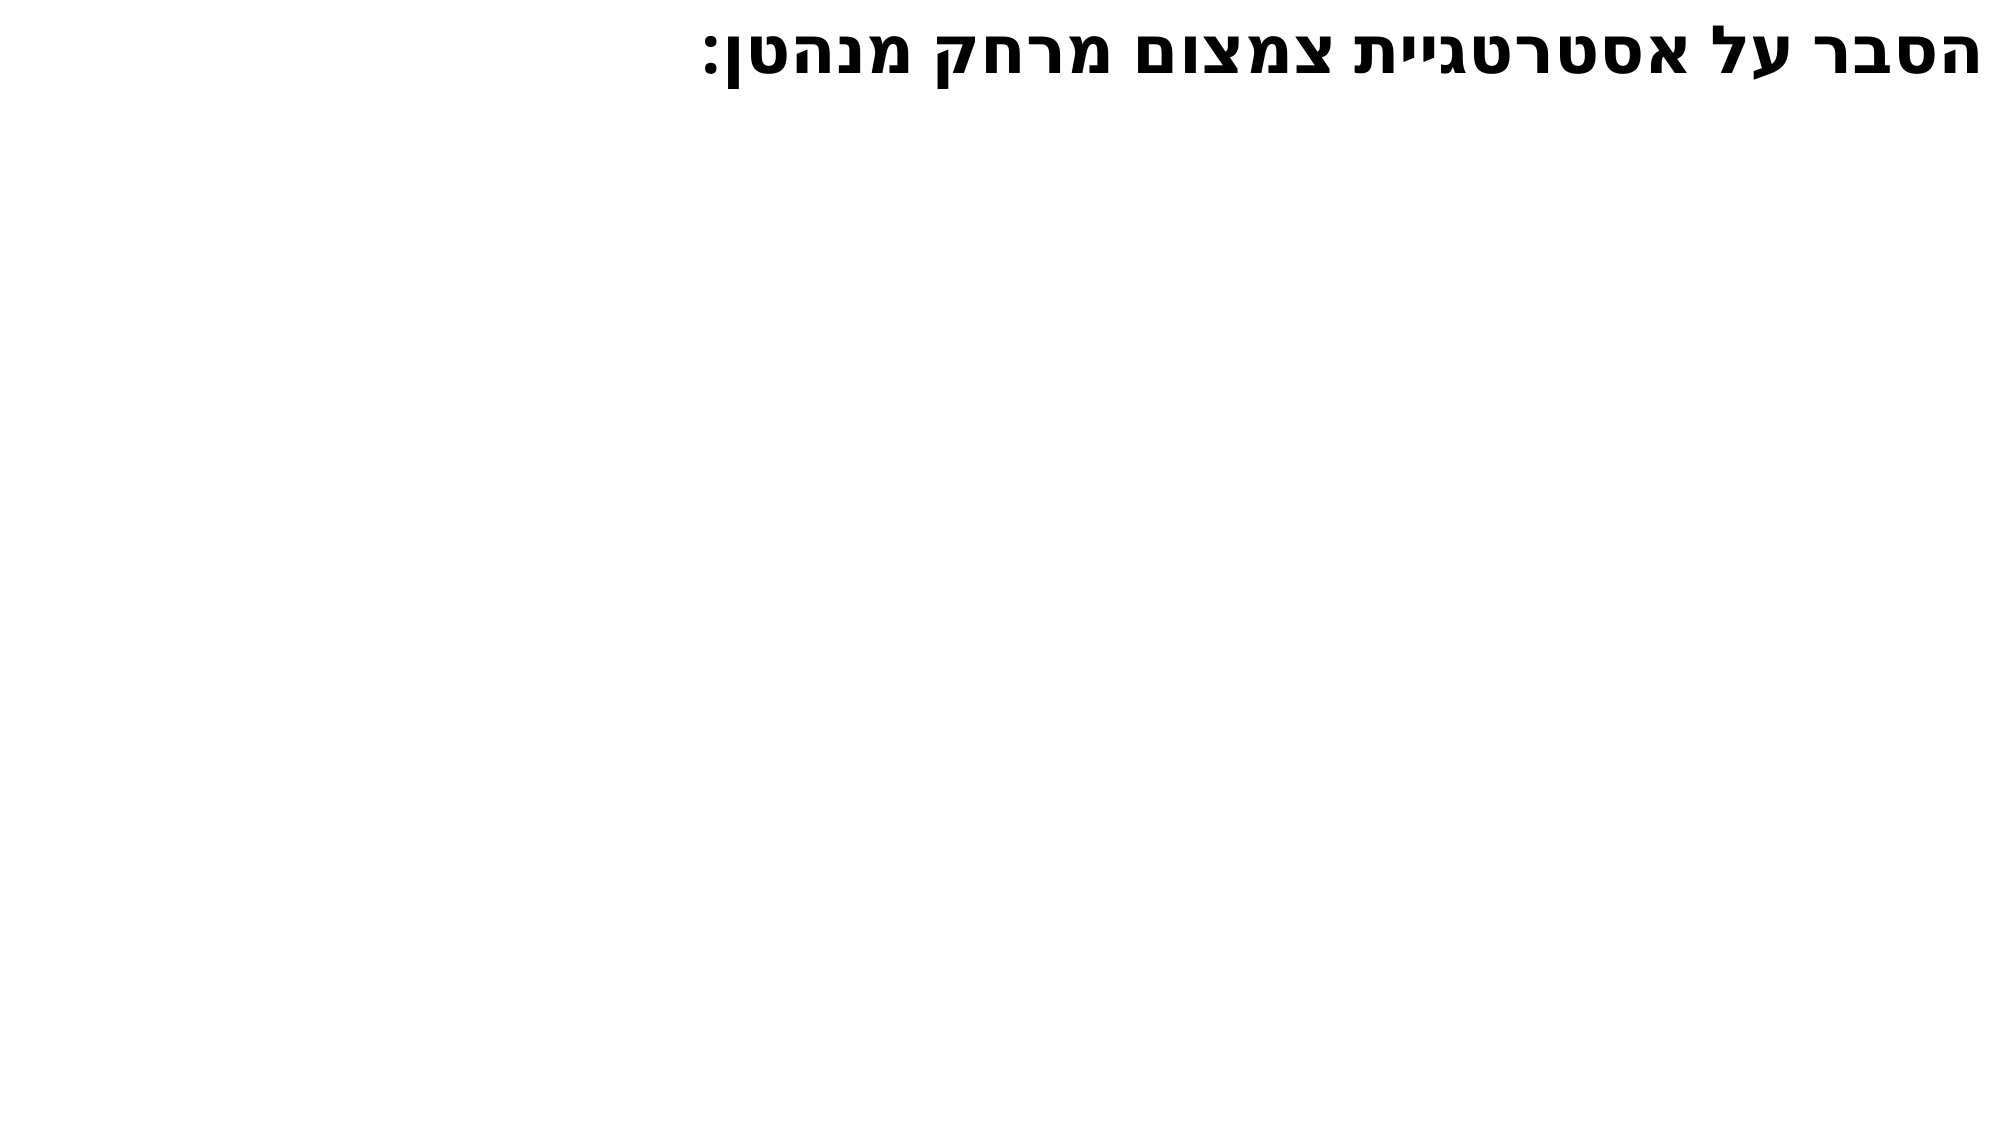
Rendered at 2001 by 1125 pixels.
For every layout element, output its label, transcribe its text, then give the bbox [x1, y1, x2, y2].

text_box הסבר על אסטרטגיית צמצום מרחק מנהטן: [0, 0, 2000, 175]
